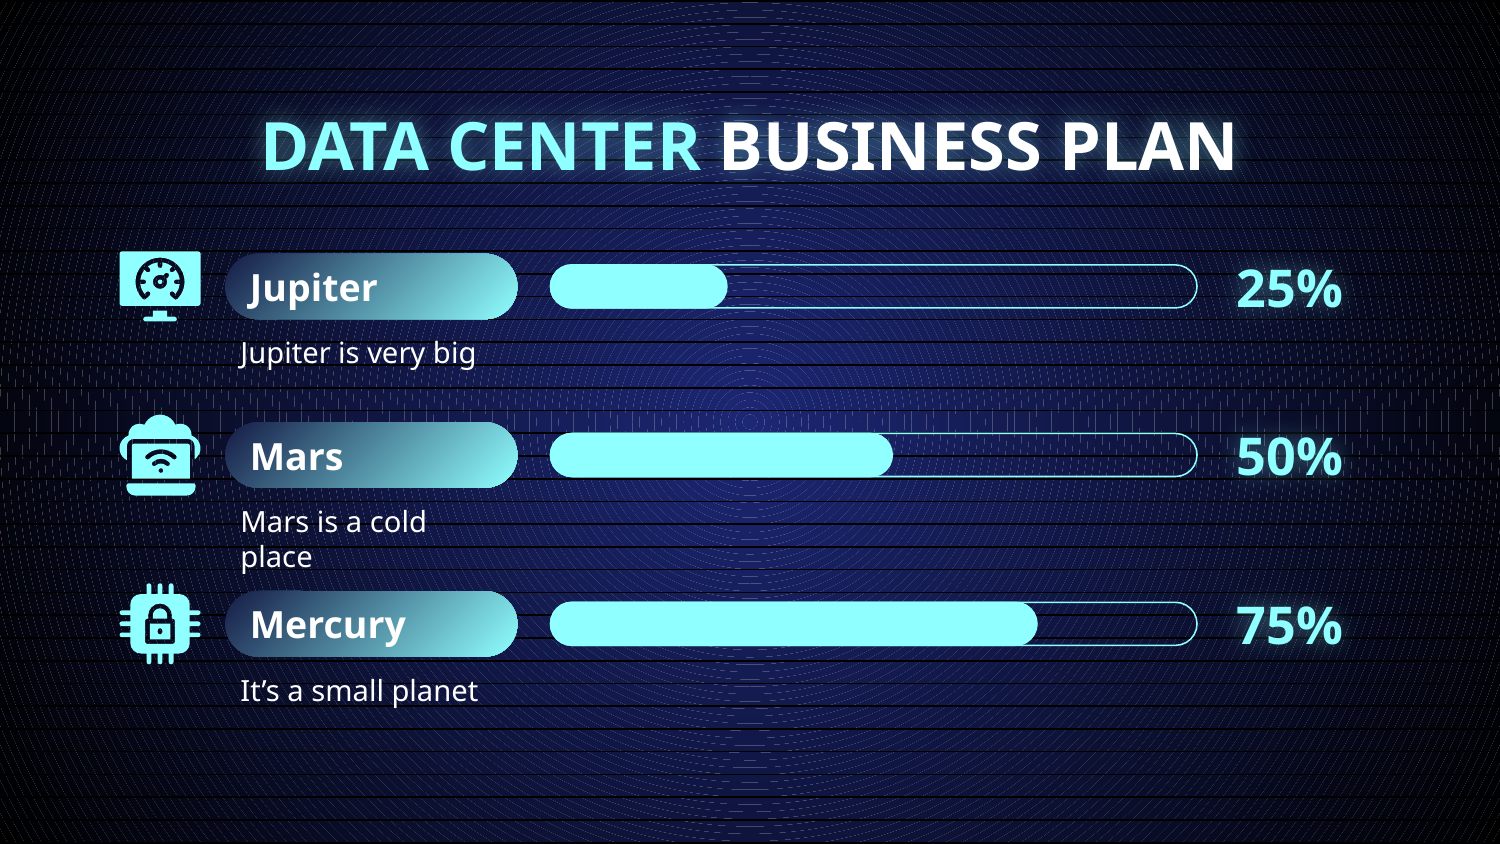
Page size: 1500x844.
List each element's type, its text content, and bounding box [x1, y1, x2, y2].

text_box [119, 251, 201, 322]
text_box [225, 590, 1384, 723]
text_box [225, 421, 1384, 554]
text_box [119, 414, 201, 496]
title DATA CENTER BUSINESS PLAN [116, 88, 1383, 182]
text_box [225, 253, 1384, 386]
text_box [119, 583, 201, 665]
